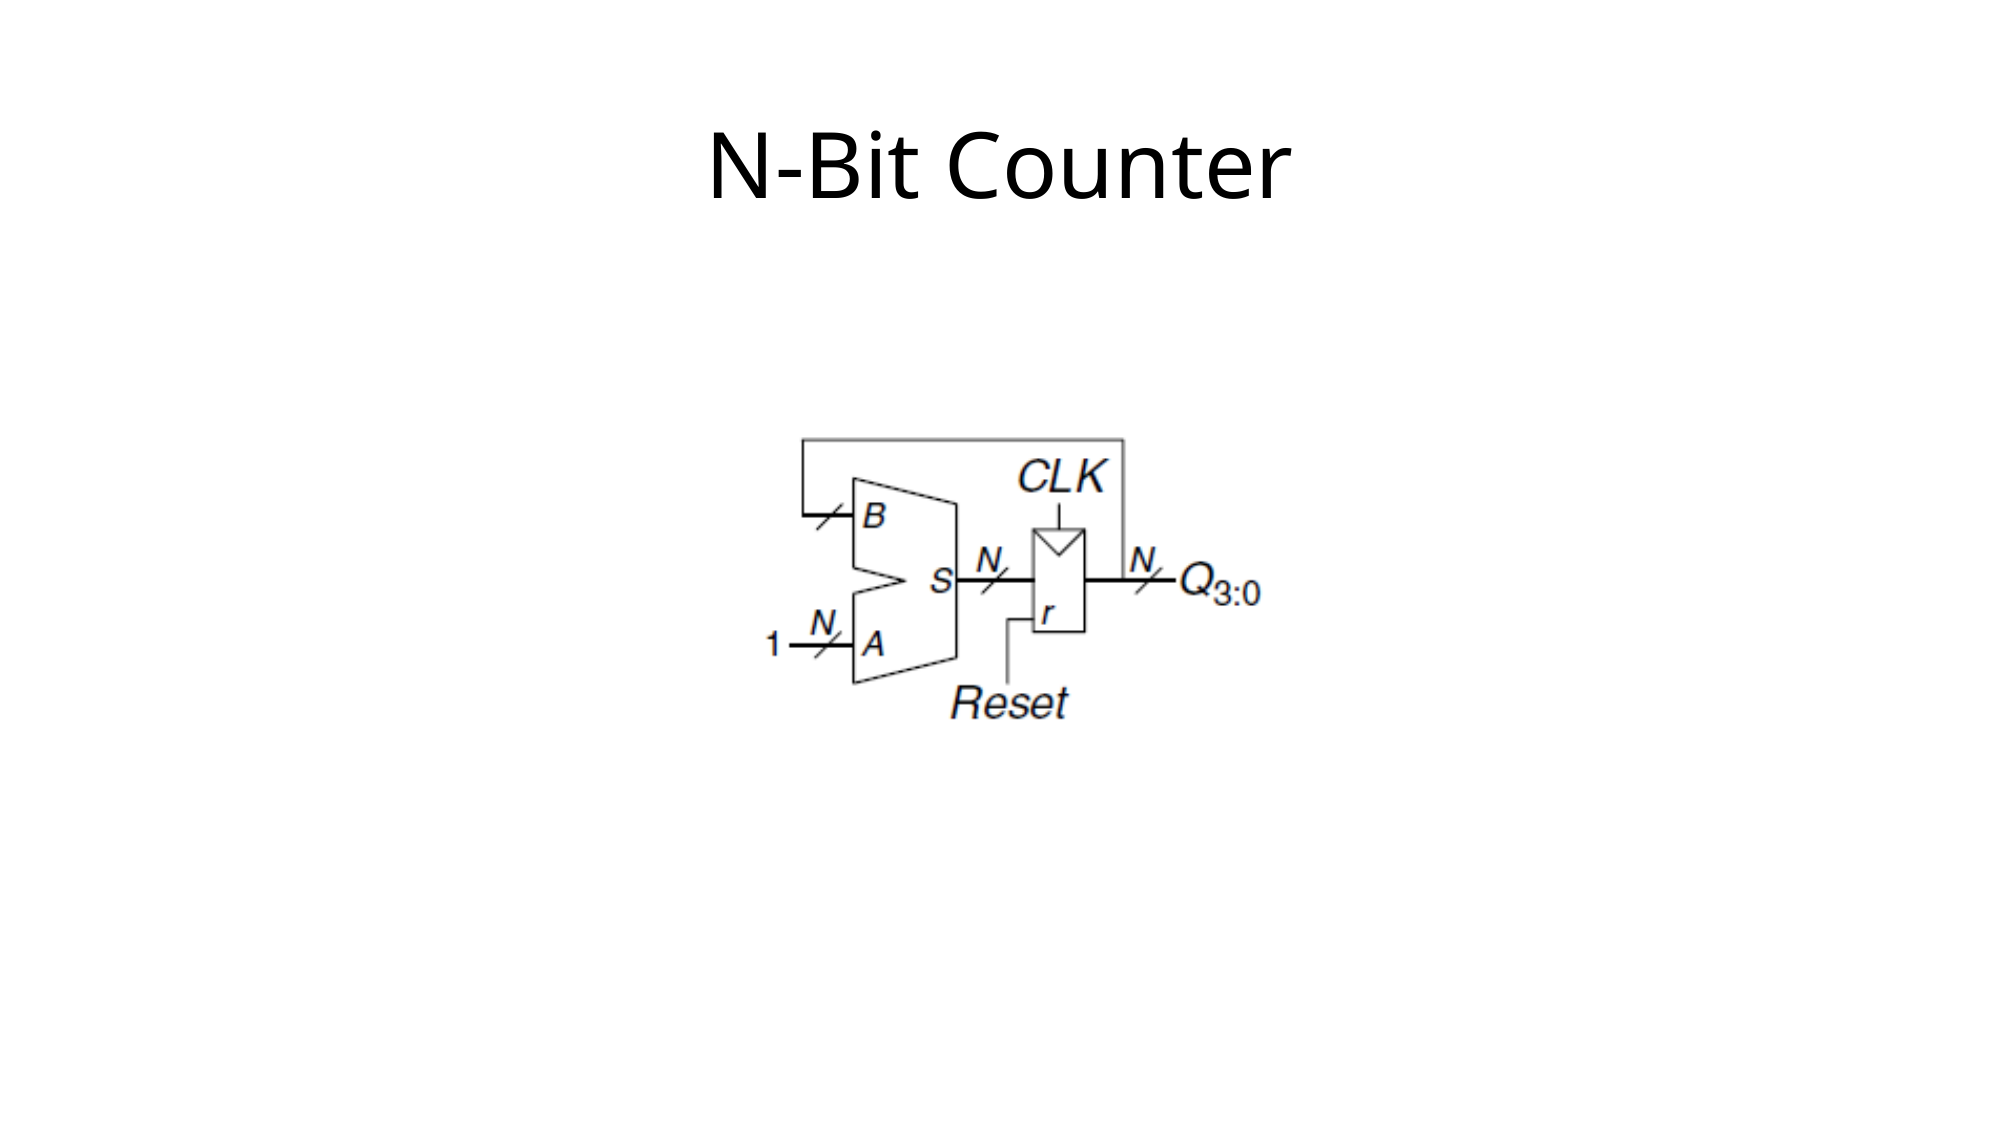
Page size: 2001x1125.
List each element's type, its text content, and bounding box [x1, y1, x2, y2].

picture [712, 350, 1288, 774]
title N-Bit Counter [137, 59, 1863, 278]
